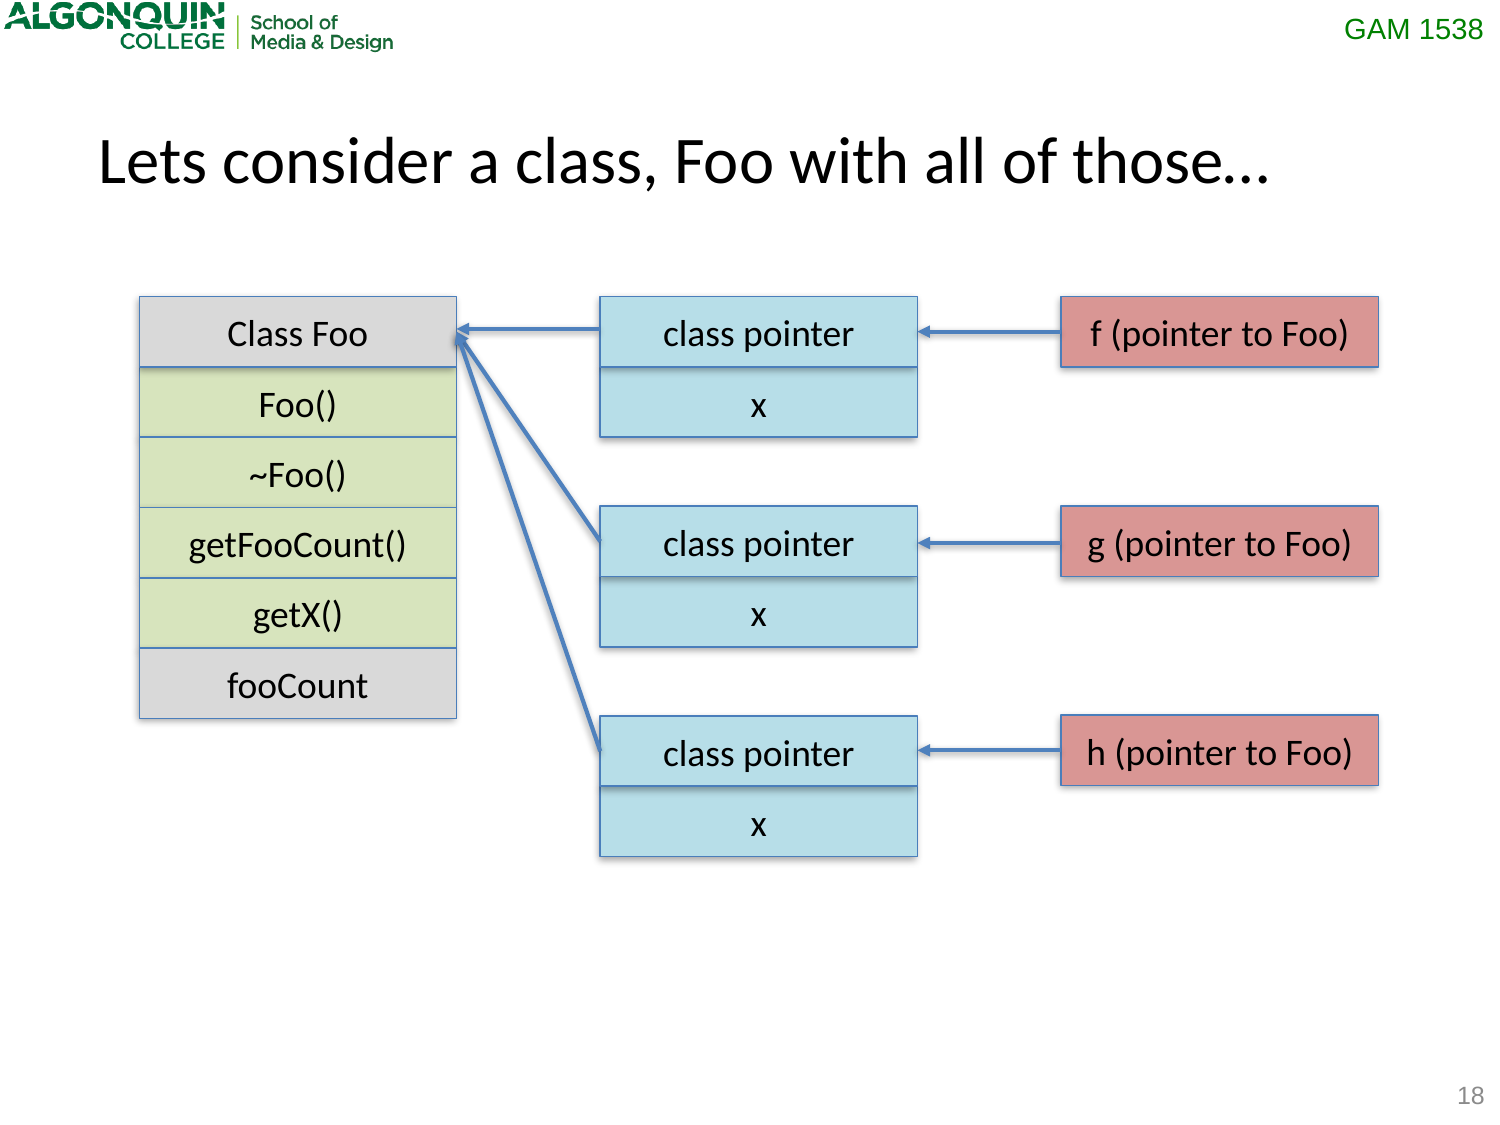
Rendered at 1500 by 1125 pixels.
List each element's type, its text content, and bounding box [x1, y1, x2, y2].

picture [0, 0, 399, 54]
text_box class pointer [604, 505, 918, 577]
text_box class pointer [599, 715, 918, 787]
text_box fooCount [139, 647, 451, 719]
text_box f (pointer to Foo) [1060, 296, 1379, 368]
slide_number 18 [1149, 1065, 1500, 1125]
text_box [456, 331, 601, 752]
text_box x [599, 794, 918, 857]
text_box getFooCount() [139, 507, 451, 576]
text_box Class Foo [139, 296, 457, 368]
text_box class pointer [599, 296, 918, 368]
text_box Foo() [139, 375, 450, 435]
text_box x [604, 584, 918, 648]
text_box ~Foo() [139, 436, 450, 505]
text_box getX() [139, 577, 451, 646]
text_box h (pointer to Foo) [1060, 714, 1379, 786]
text_box g (pointer to Foo) [1060, 505, 1379, 577]
text_box x [605, 374, 918, 438]
text_box Lets consider a class, Foo with all of those… [83, 109, 1434, 274]
